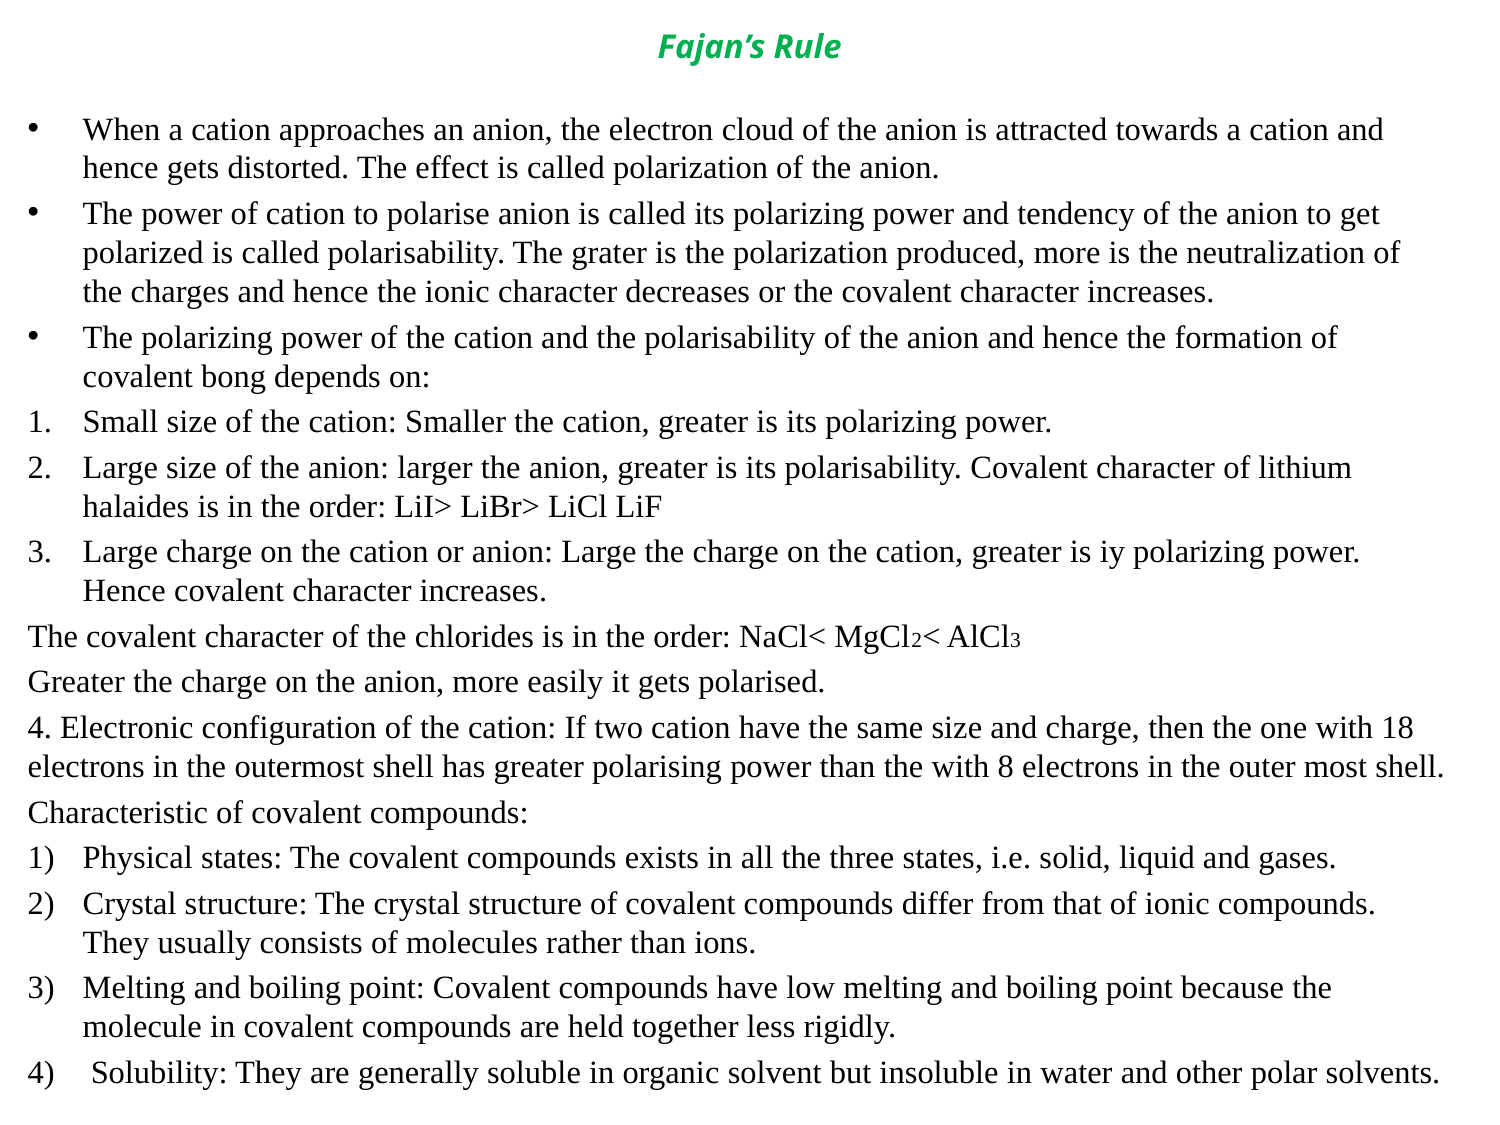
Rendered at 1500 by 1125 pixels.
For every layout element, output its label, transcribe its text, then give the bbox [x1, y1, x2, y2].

title Fajan’s Rule [75, 18, 1425, 74]
